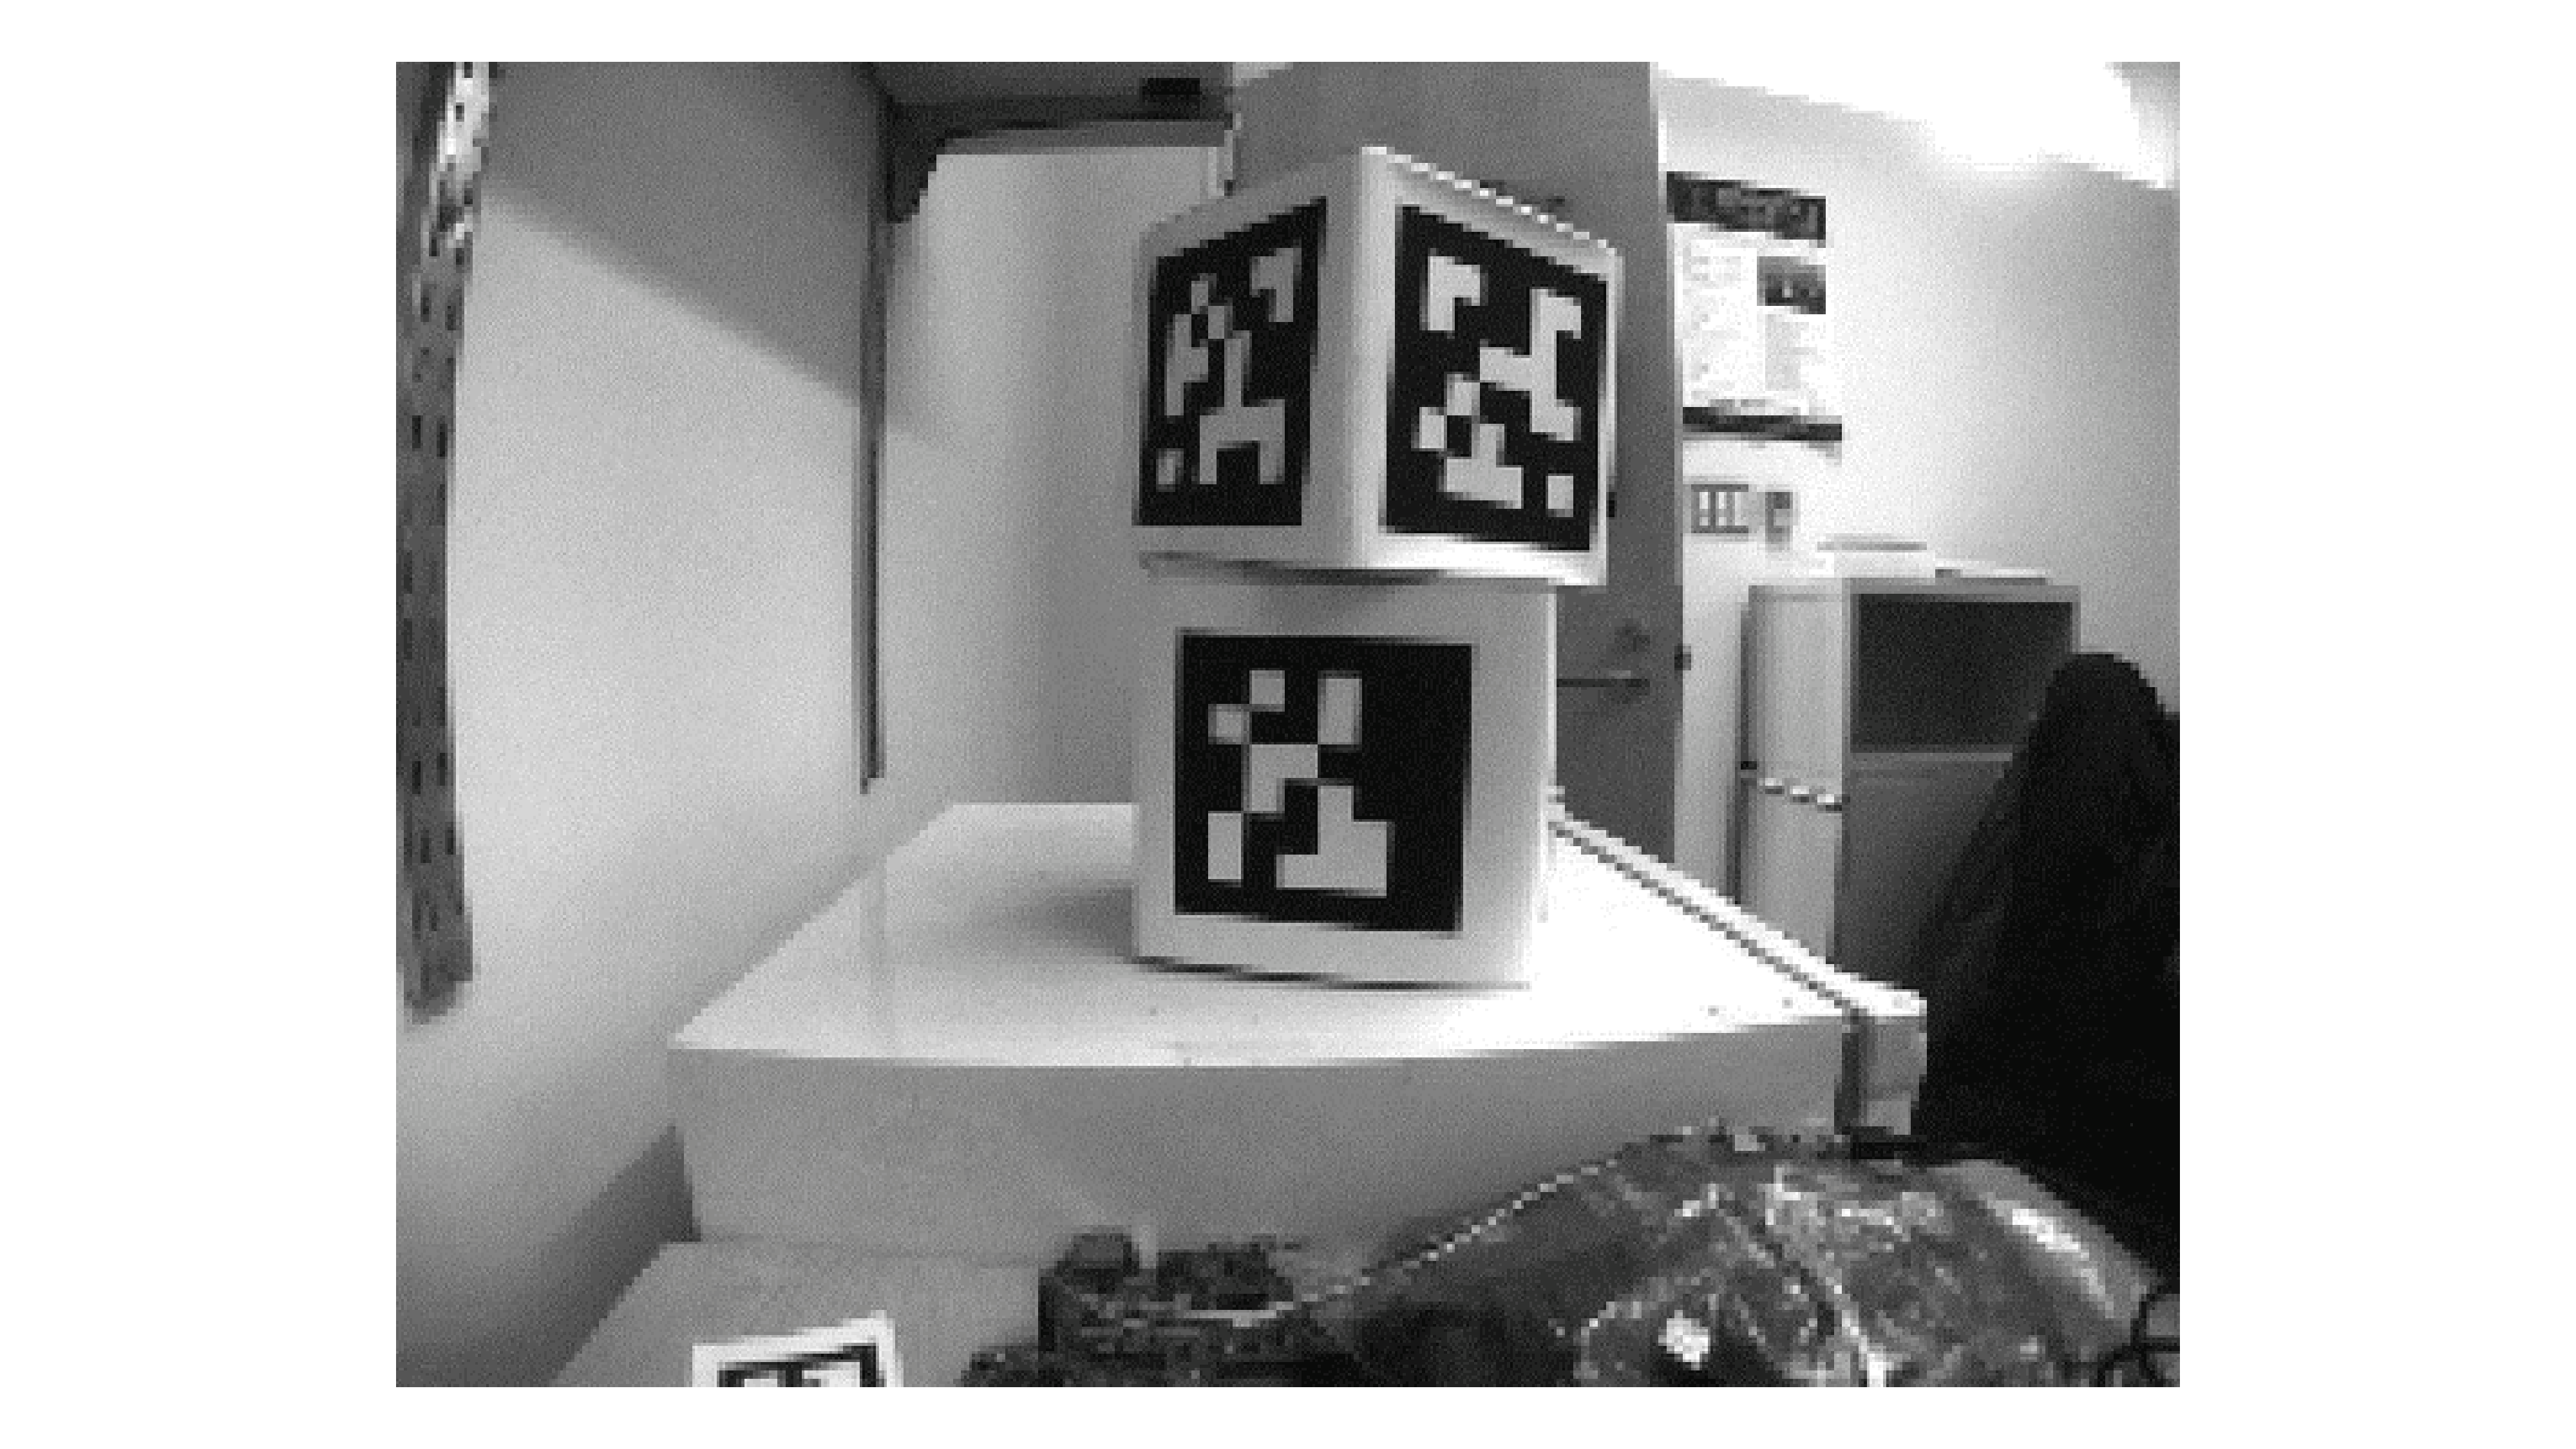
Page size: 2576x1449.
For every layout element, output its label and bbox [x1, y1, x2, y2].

picture [396, 61, 2180, 1388]
